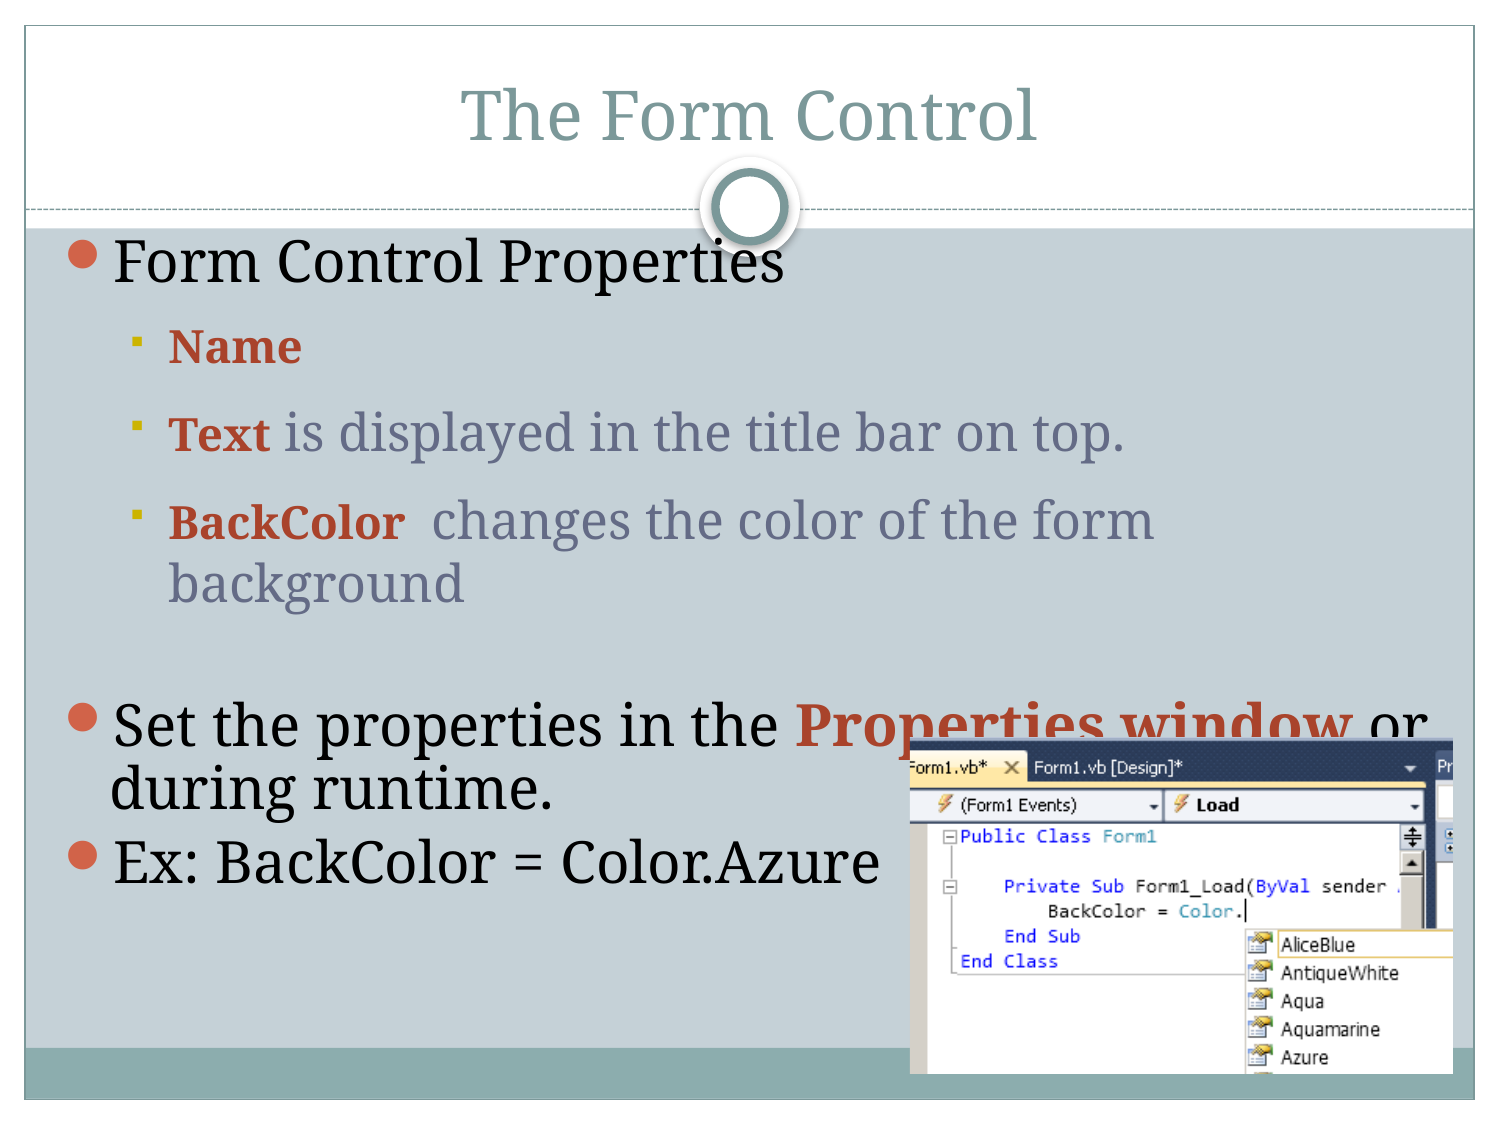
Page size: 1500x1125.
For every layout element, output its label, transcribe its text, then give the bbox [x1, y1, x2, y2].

list Form Control Properties Name Text is displayed in the title bar on top. BackColor changes the color of the form background Set the properties in the Properties window or during runtime. Ex: BackColor = Color.Azure [49, 224, 1445, 1001]
title The Form Control [49, 37, 1450, 162]
picture [909, 737, 1454, 1074]
